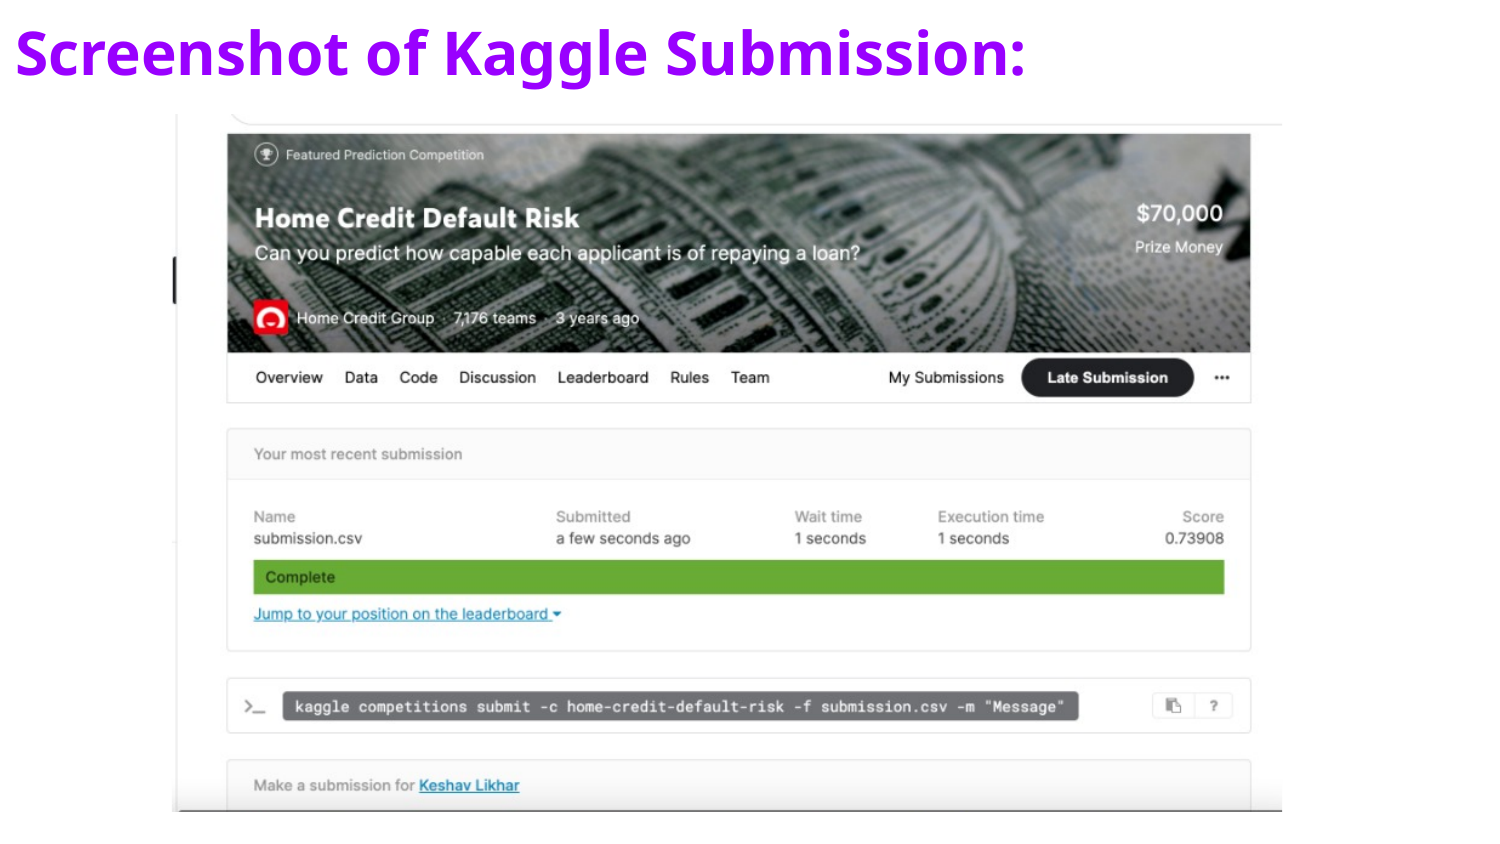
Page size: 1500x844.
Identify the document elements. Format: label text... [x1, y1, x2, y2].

text_box Screenshot of Kaggle Submission: [0, 0, 1283, 103]
picture [171, 114, 1283, 812]
